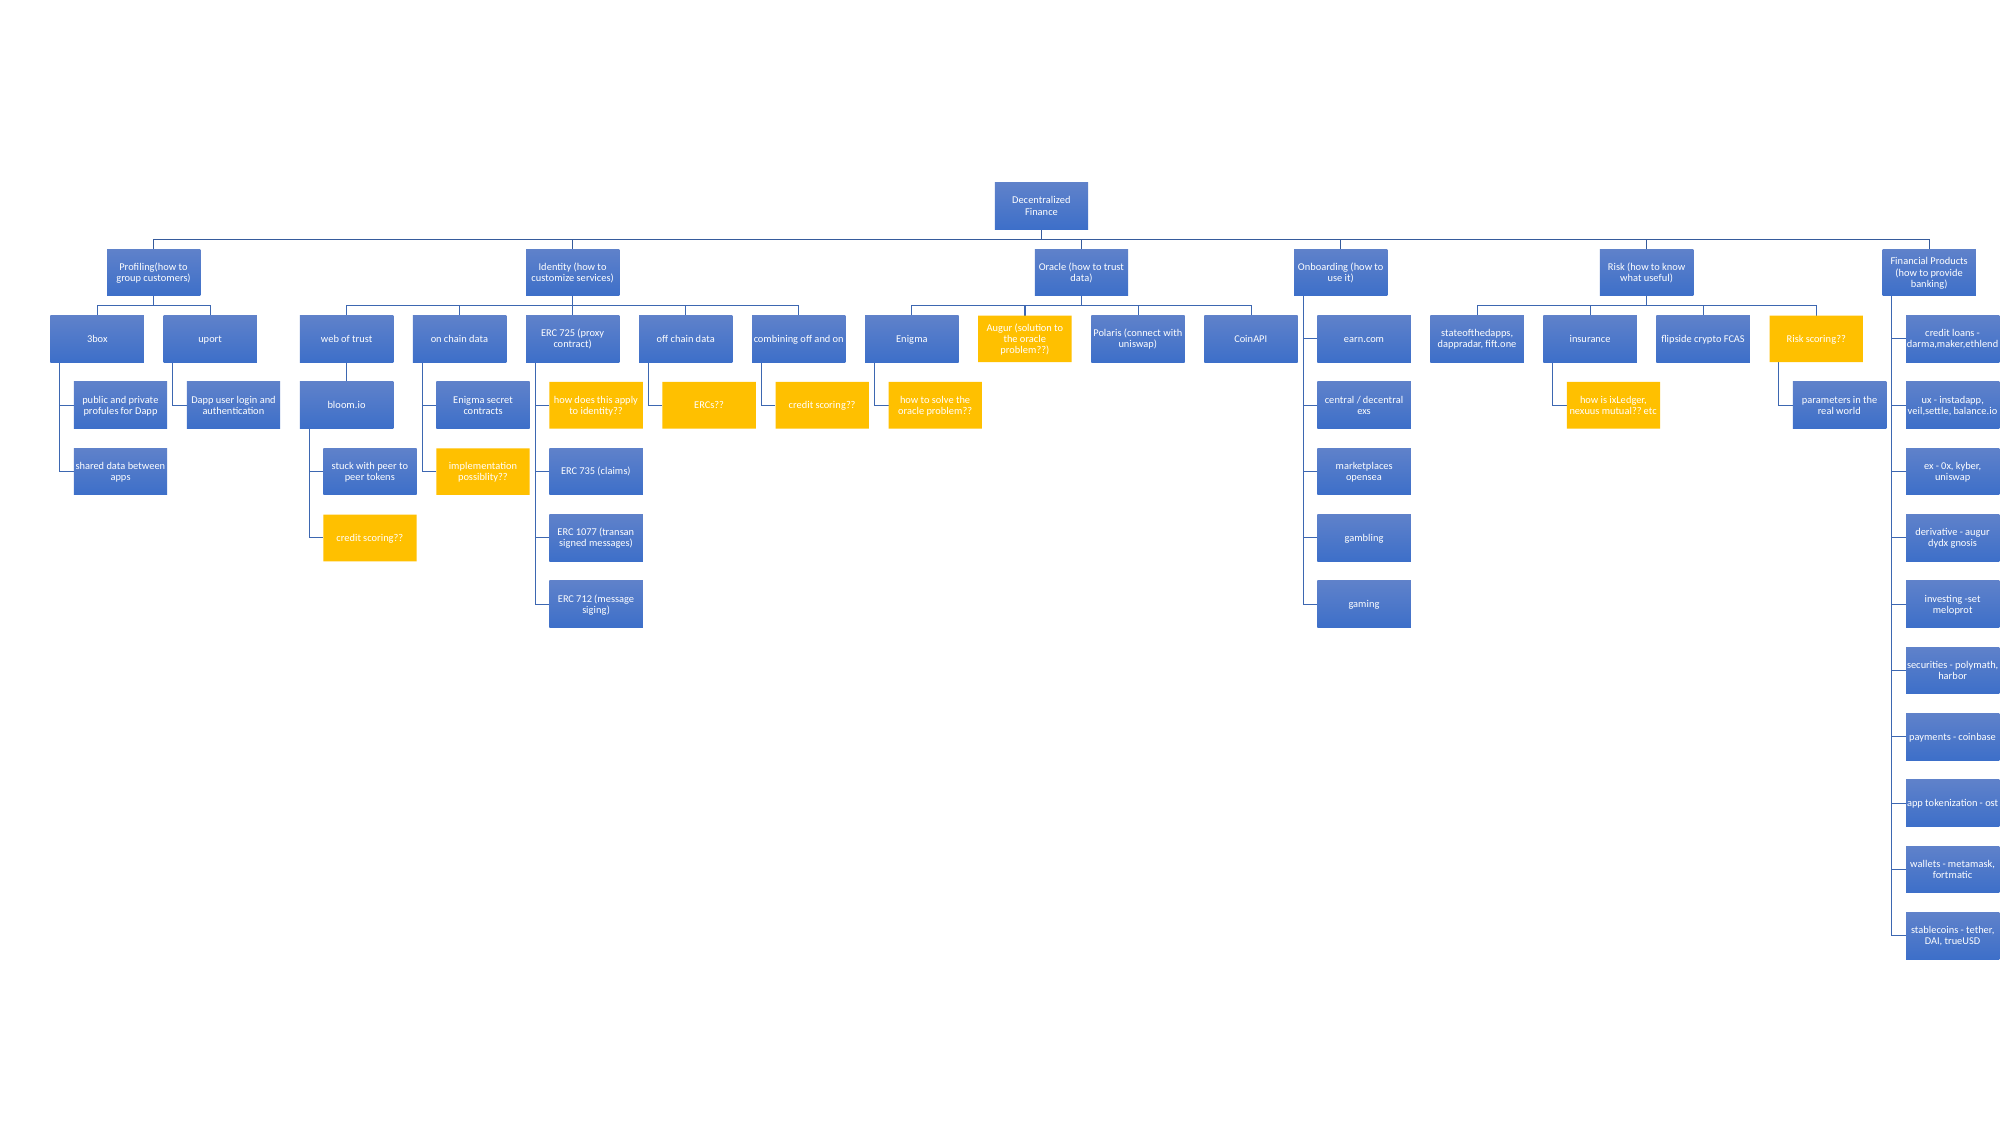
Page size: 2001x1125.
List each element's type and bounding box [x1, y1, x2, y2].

text_box [49, 17, 2000, 1125]
